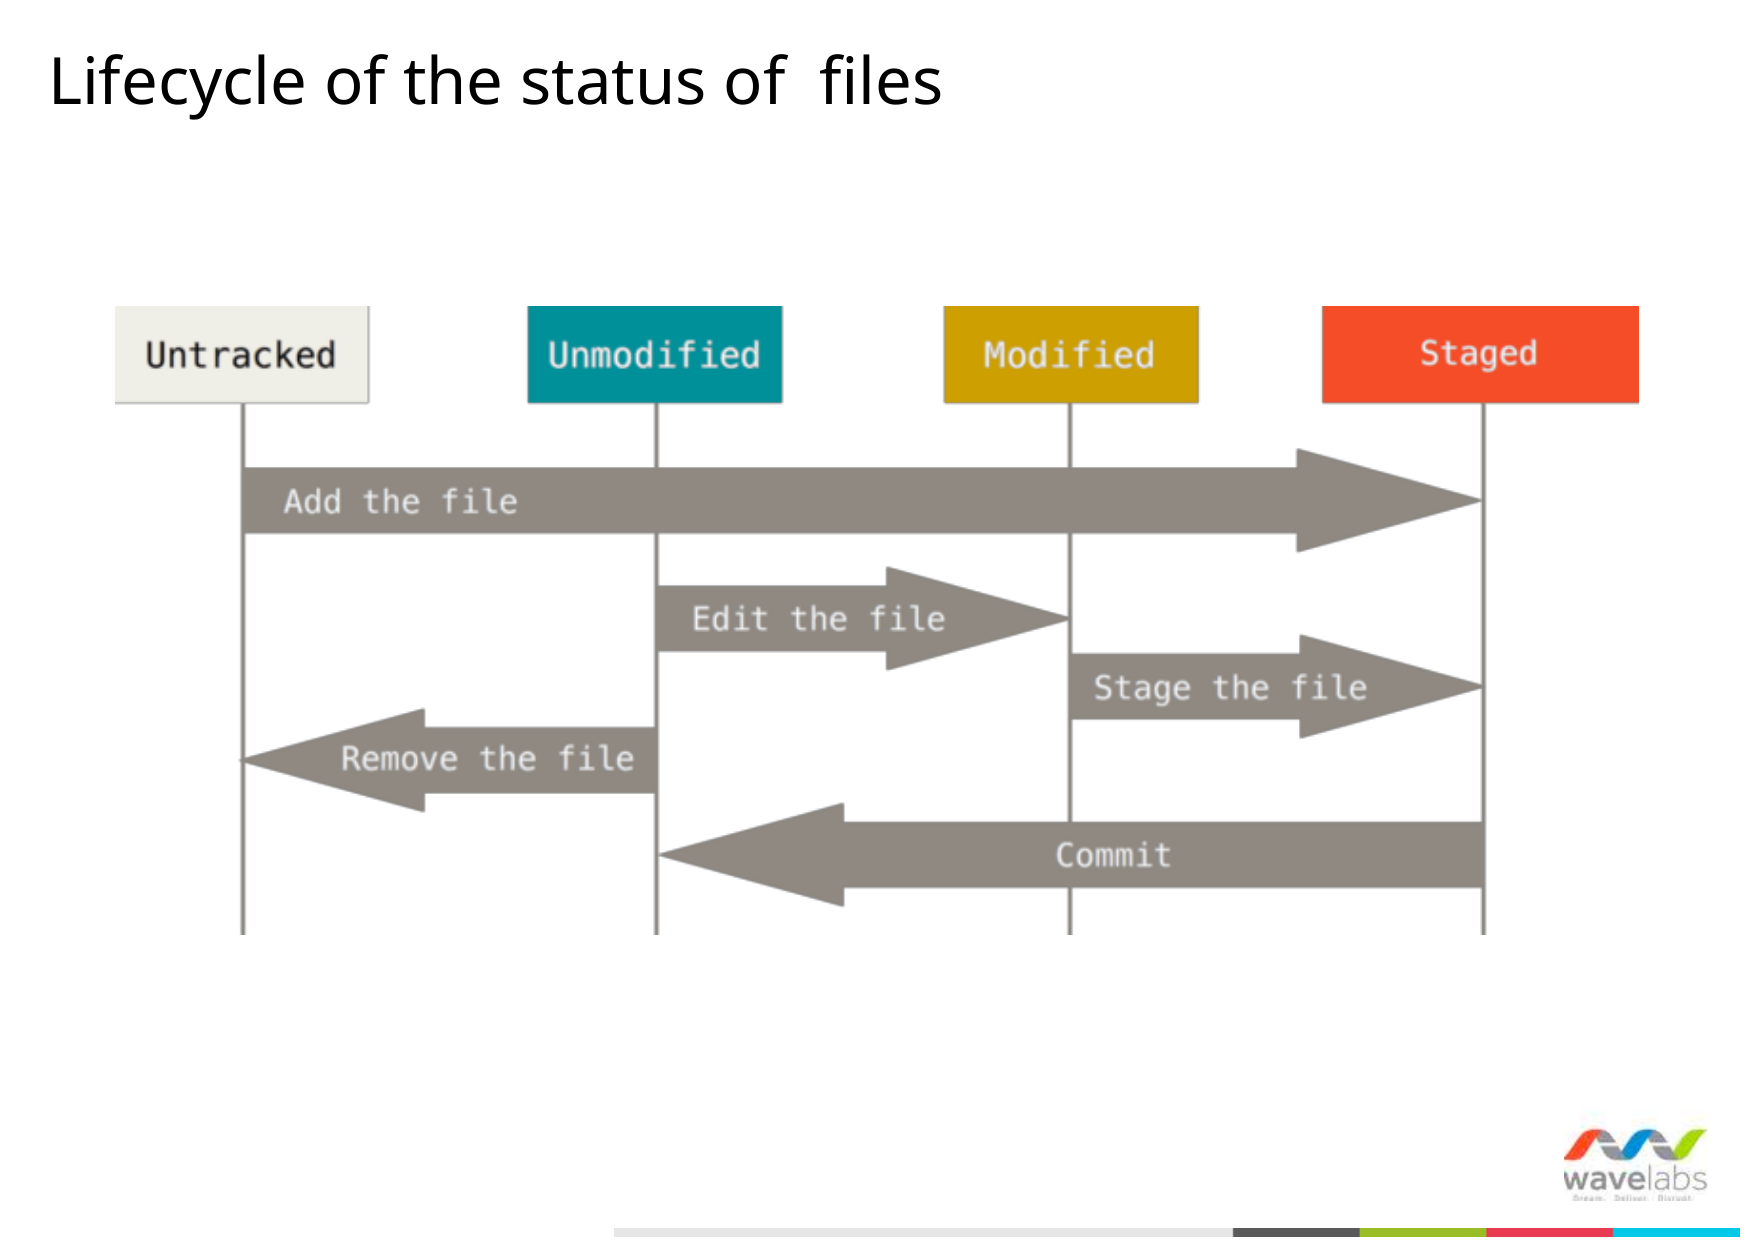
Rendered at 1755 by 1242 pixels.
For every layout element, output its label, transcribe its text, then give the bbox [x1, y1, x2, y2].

picture [115, 306, 1639, 936]
title Lifecycle of the status of files [41, 32, 1735, 125]
picture [614, 1228, 1740, 1237]
picture [1564, 1108, 1712, 1201]
